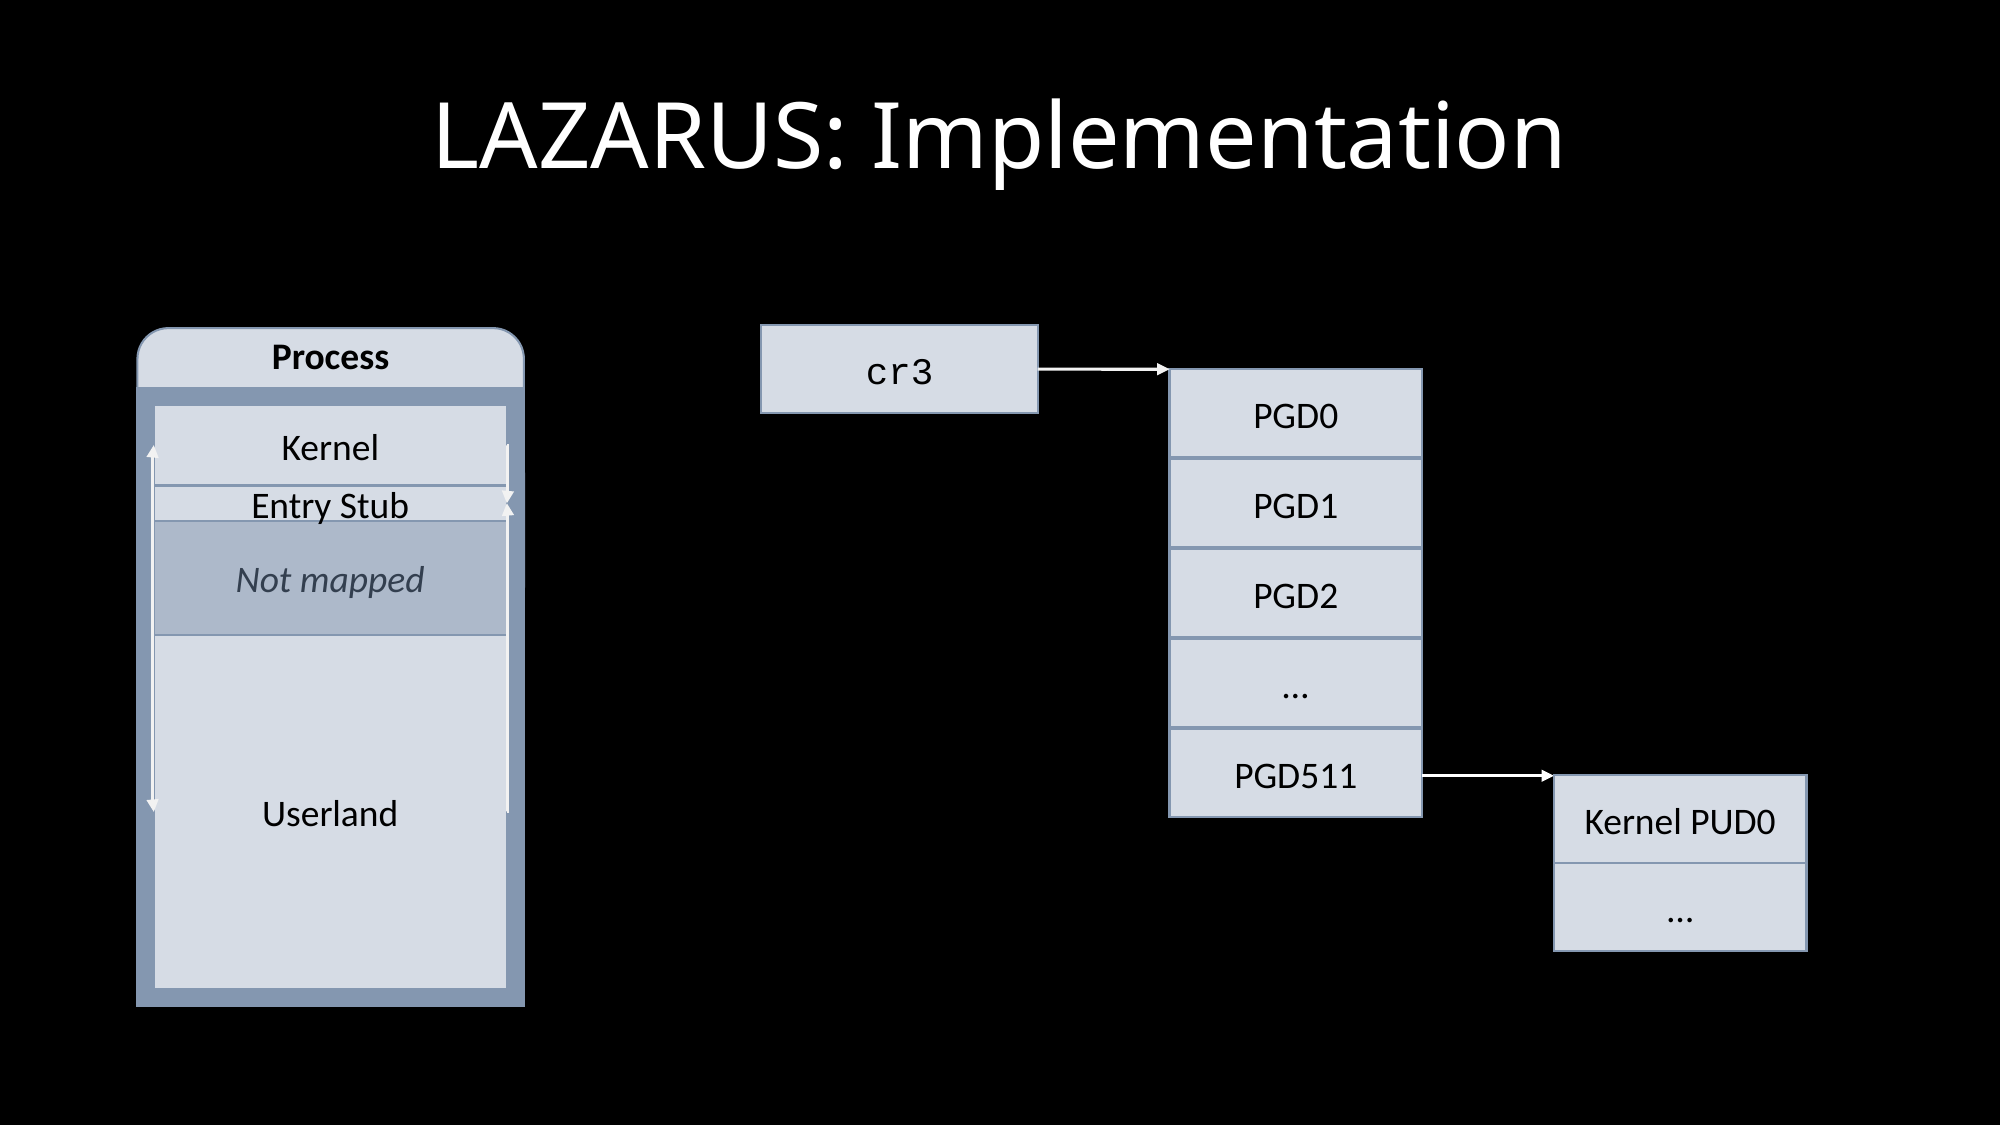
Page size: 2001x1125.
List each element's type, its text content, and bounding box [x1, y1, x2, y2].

text_box Kernel PUD0 [1553, 774, 1808, 864]
text_box Entry Stub [154, 484, 506, 522]
text_box Not mapped [154, 522, 506, 636]
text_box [506, 445, 510, 504]
text_box … [1168, 638, 1423, 728]
text_box PGD0 [1168, 368, 1423, 458]
text_box Process [137, 325, 524, 385]
text_box Kernel [153, 404, 508, 484]
text_box PGD2 [1168, 548, 1423, 638]
text_box … [1553, 864, 1808, 952]
text_box cr3 [760, 324, 1039, 414]
text_box [136, 387, 525, 1007]
text_box Userland [153, 636, 508, 990]
text_box PGD511 [1168, 728, 1423, 818]
title LAZARUS: Implementation [137, 0, 1863, 278]
text_box PGD1 [1168, 458, 1423, 548]
